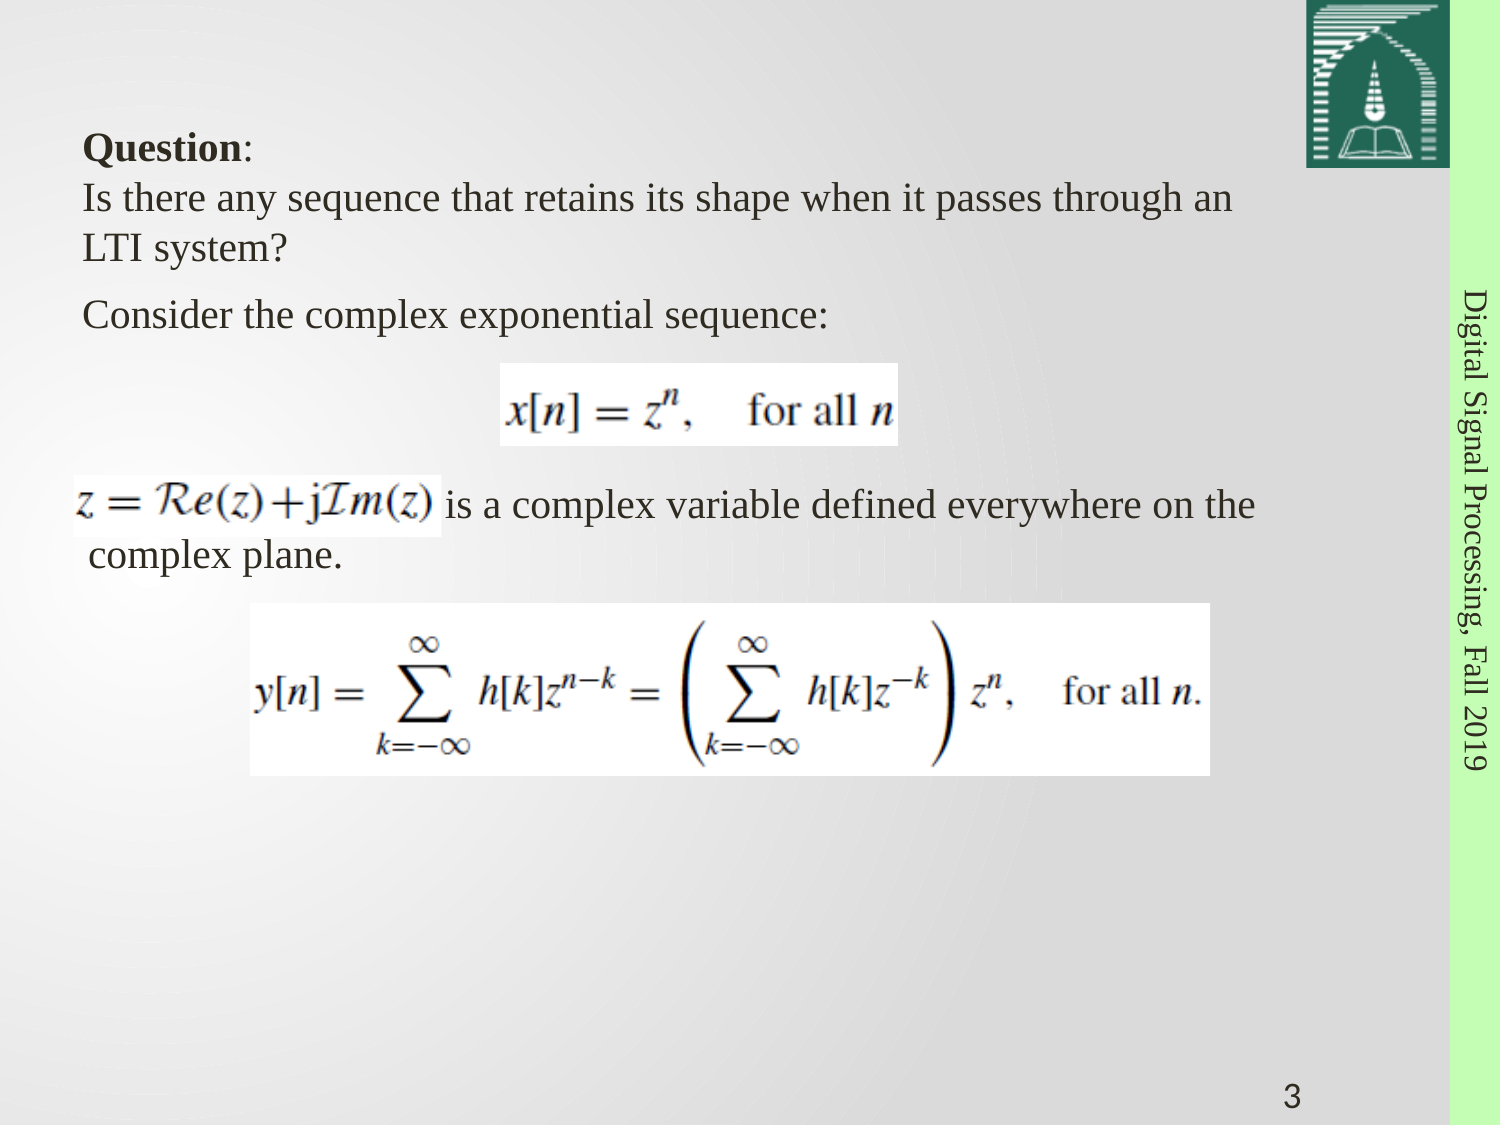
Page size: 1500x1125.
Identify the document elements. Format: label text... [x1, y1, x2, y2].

picture [249, 603, 1211, 777]
text_box is a complex variable defined everywhere on the complex plane. [73, 469, 1375, 585]
text_box Question: Is there any sequence that retains its shape when it passes through an LTI system? [67, 112, 1265, 278]
picture [72, 474, 442, 538]
text_box Consider the complex exponential sequence: [67, 279, 1265, 344]
picture [499, 363, 899, 447]
slide_number 3 [1264, 1059, 1413, 1125]
picture [1306, 0, 1449, 168]
